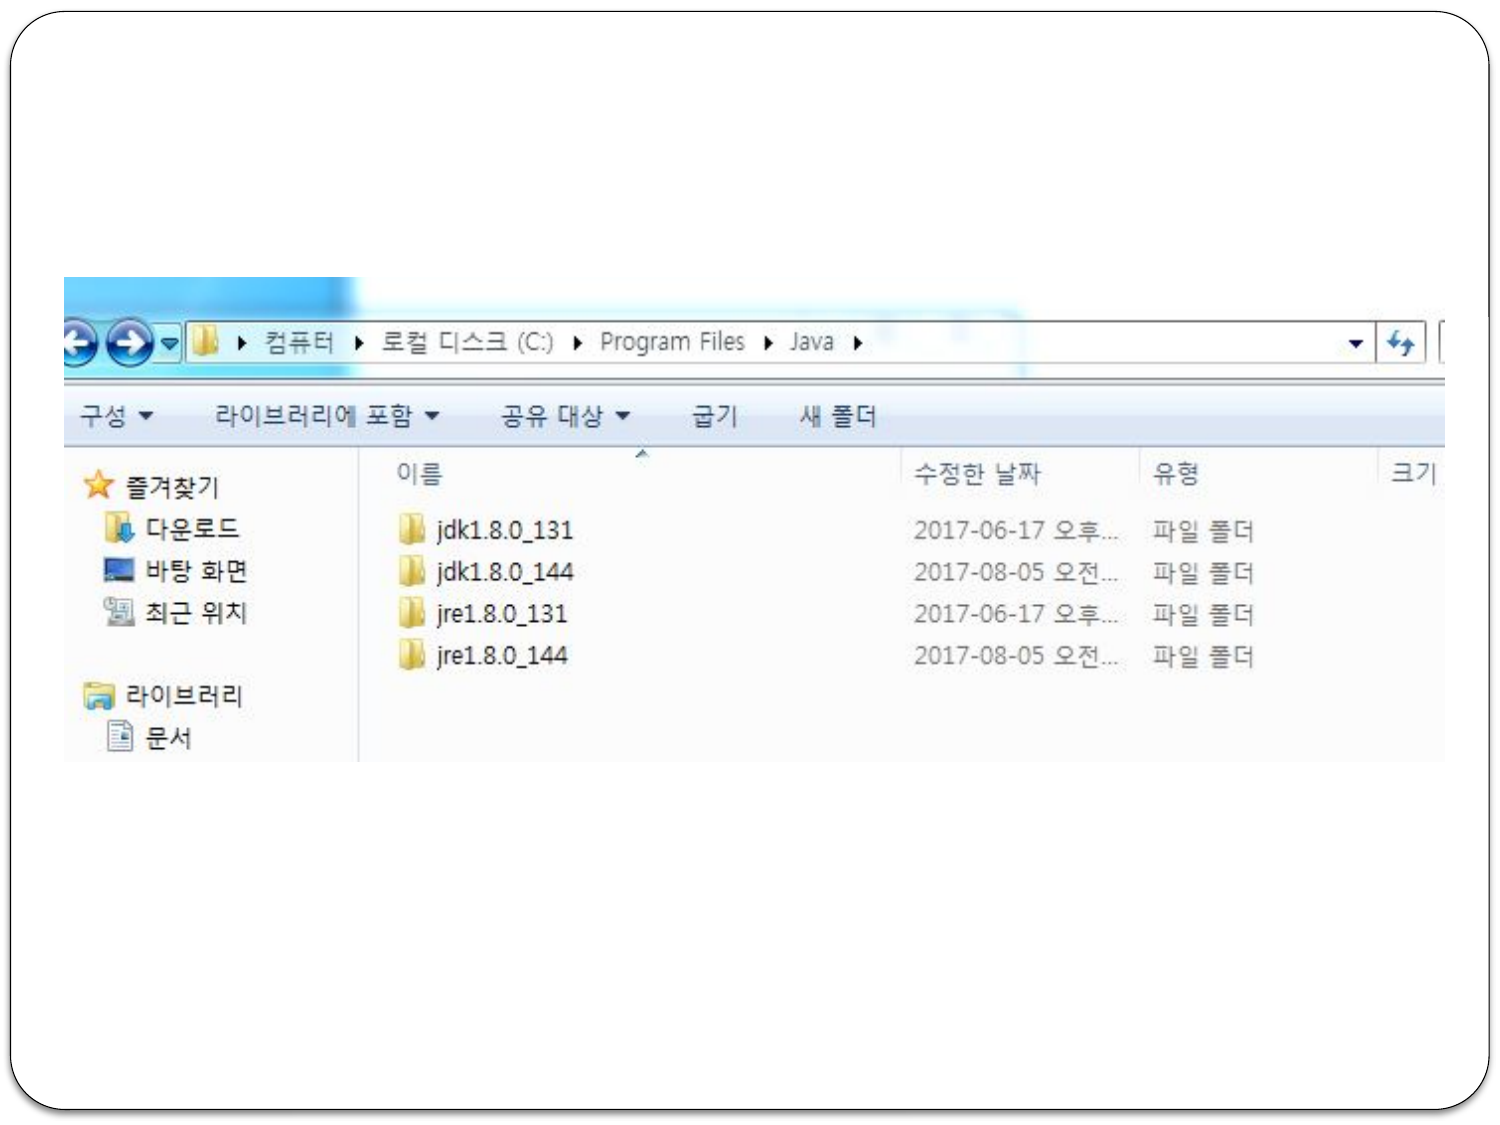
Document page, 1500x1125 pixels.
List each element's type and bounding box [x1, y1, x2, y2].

picture [64, 277, 1445, 763]
